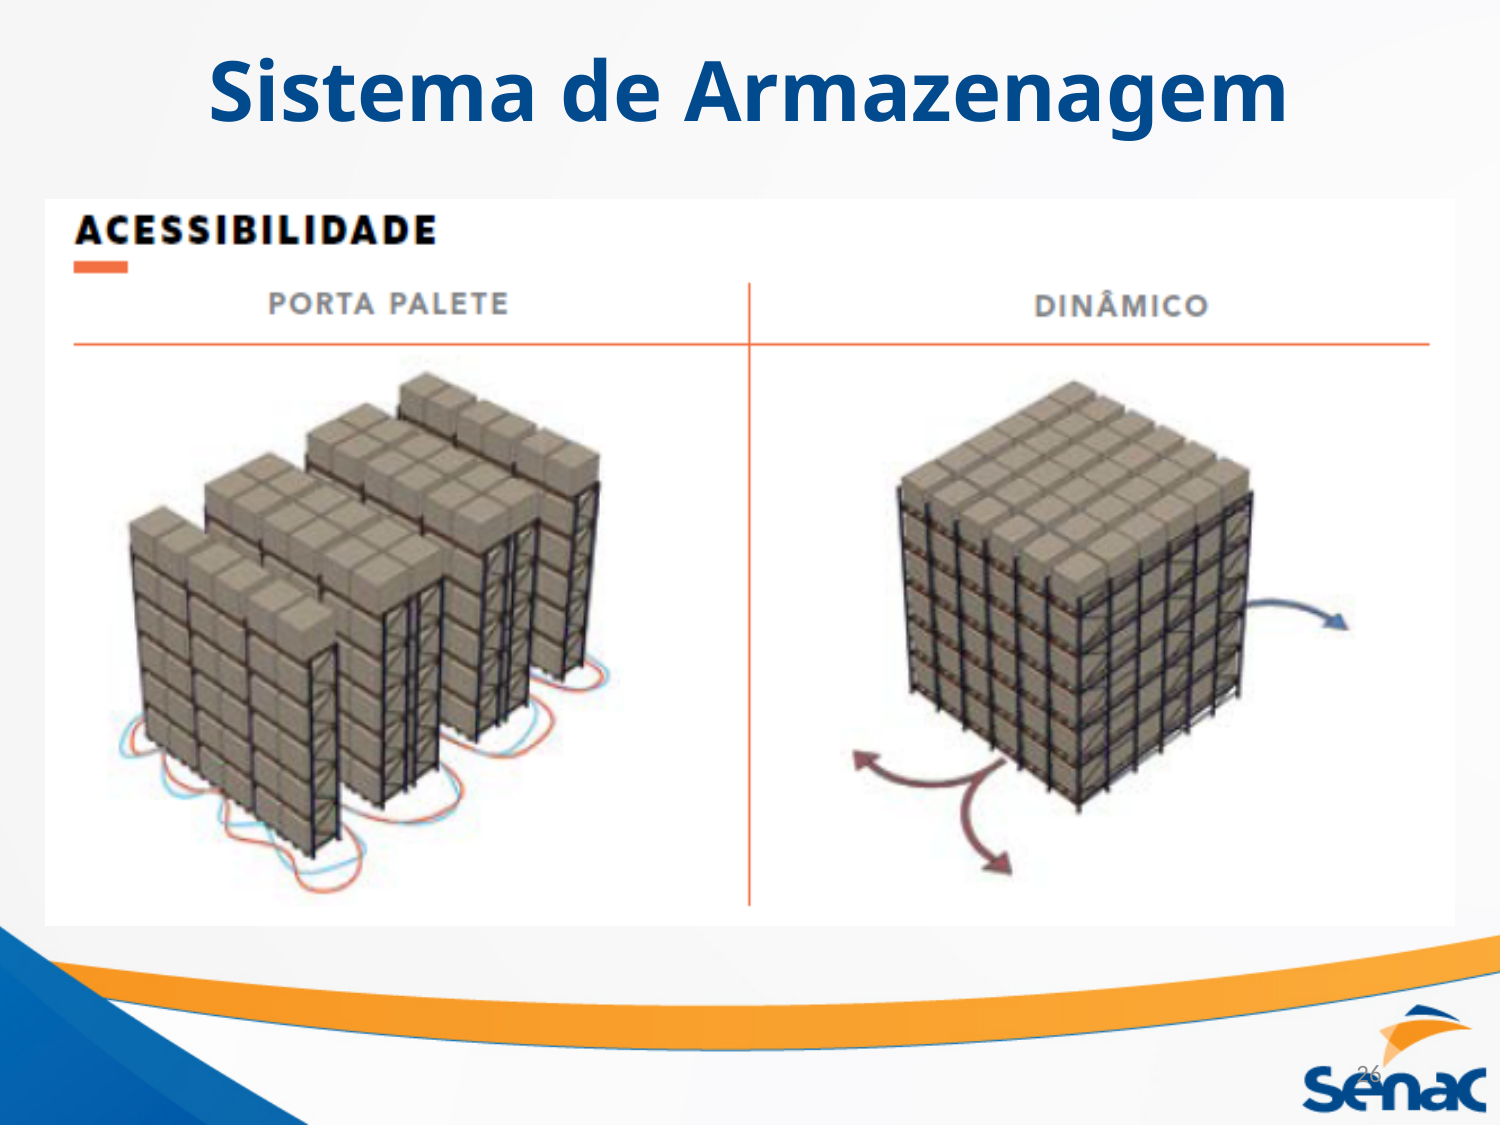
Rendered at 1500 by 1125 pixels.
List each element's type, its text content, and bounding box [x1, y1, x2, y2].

slide_number 26 [1059, 1042, 1397, 1103]
picture [0, 0, 1500, 1125]
title Sistema de Armazenagem [22, 11, 1478, 178]
